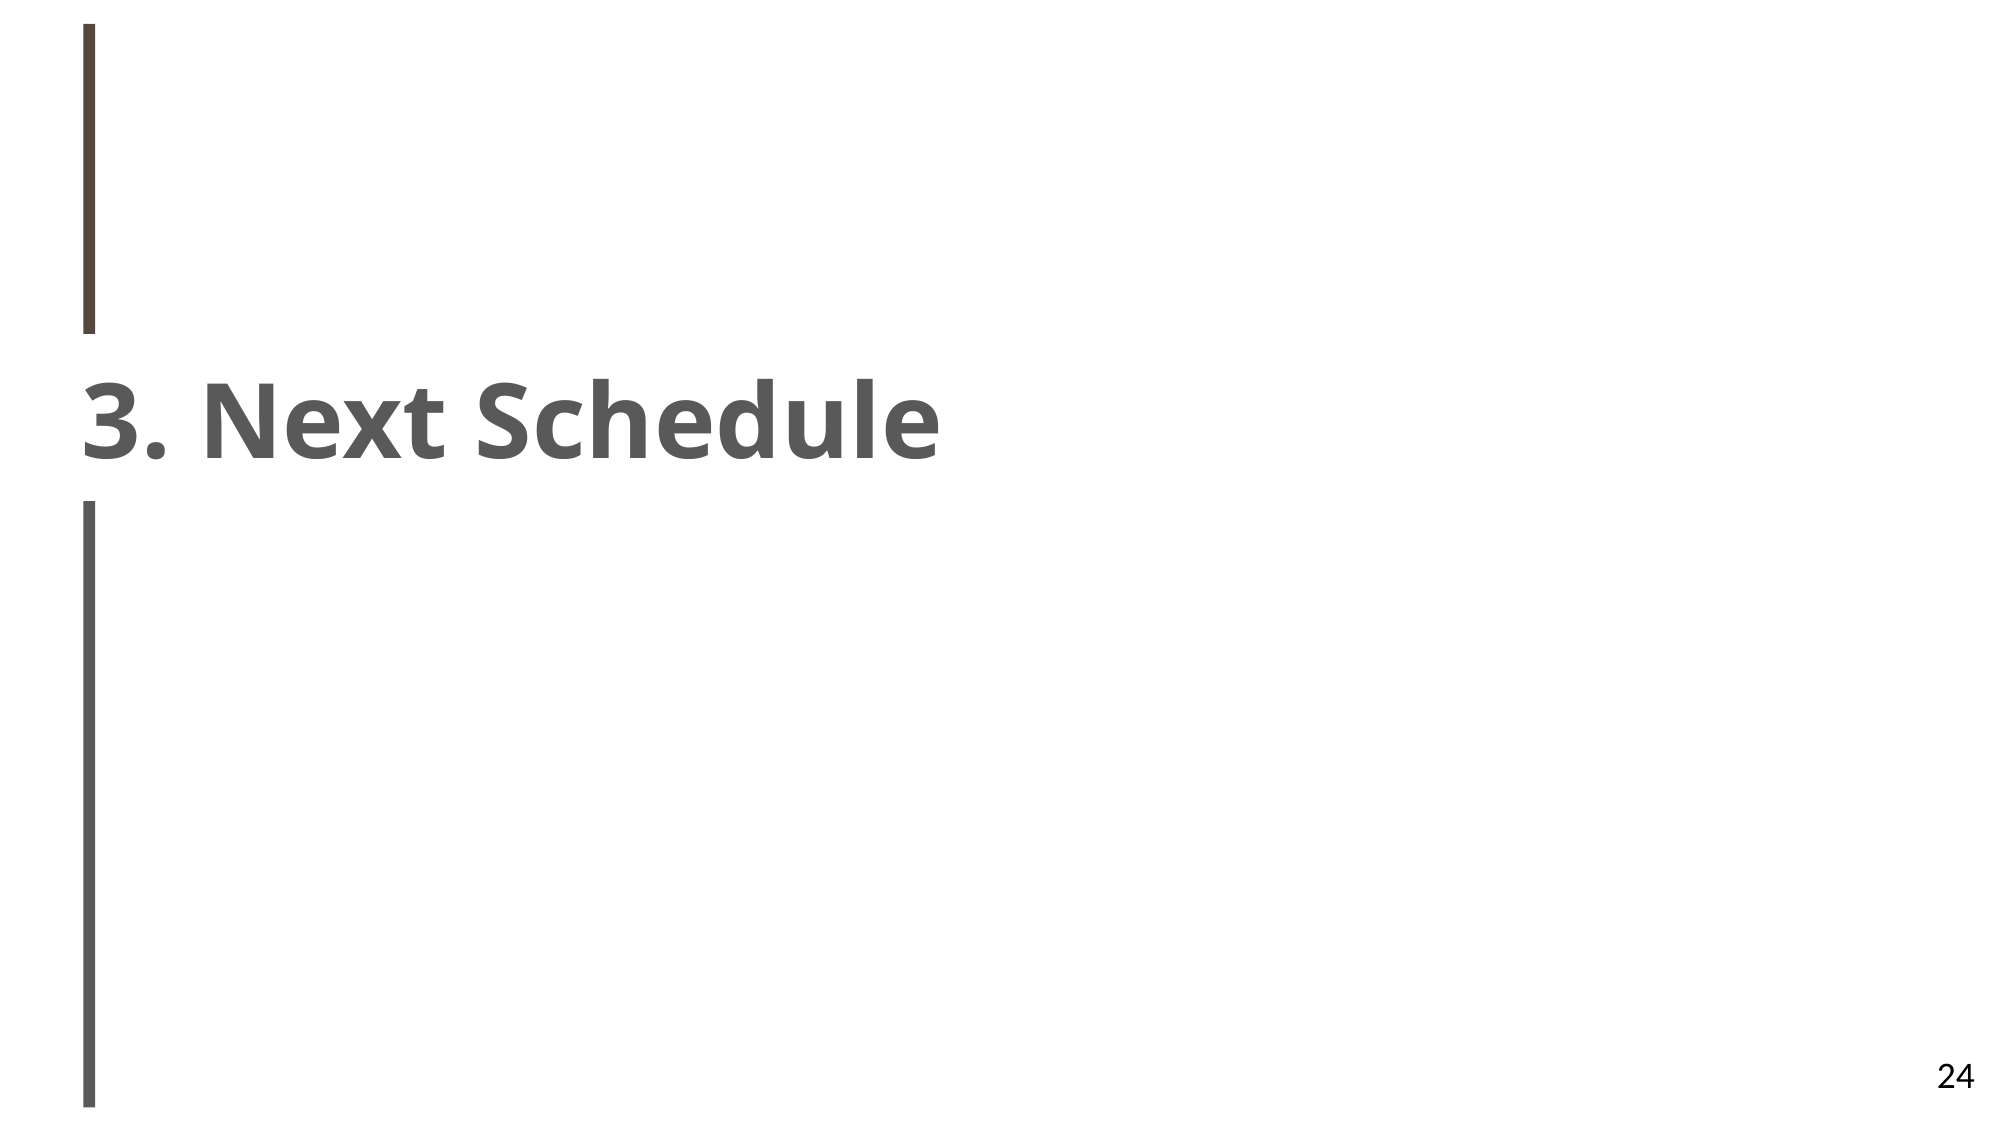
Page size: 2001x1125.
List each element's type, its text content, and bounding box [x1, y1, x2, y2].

text_box [82, 23, 96, 335]
text_box 24 [1922, 1043, 1990, 1104]
text_box [82, 500, 96, 1108]
text_box 3. Next Schedule [67, 346, 1062, 487]
